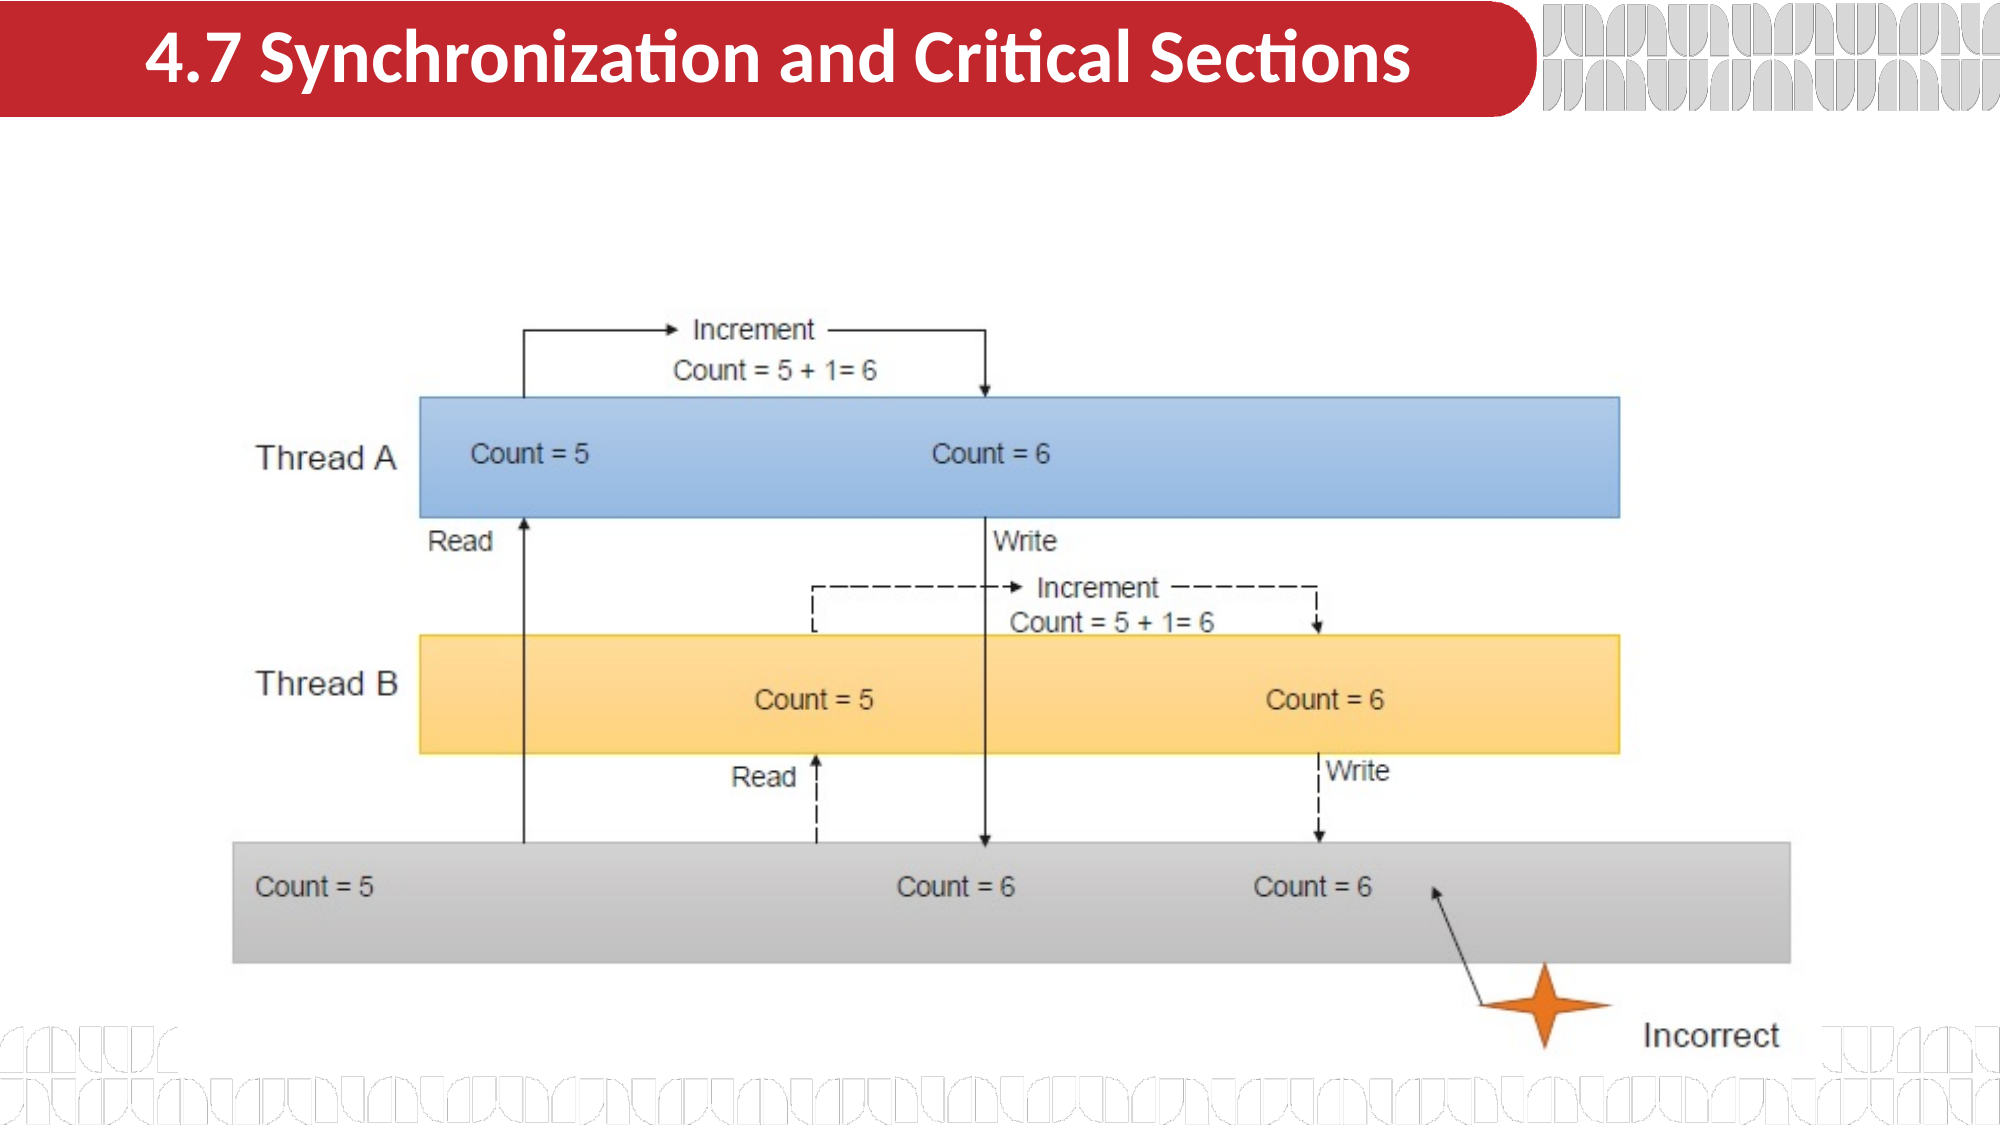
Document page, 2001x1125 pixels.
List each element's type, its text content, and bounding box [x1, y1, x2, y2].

picture [0, 1, 1537, 117]
title 4.7 Synchronization and Critical Sections [130, 1, 1507, 115]
picture [0, 277, 2000, 1125]
picture [1542, 1, 2000, 111]
